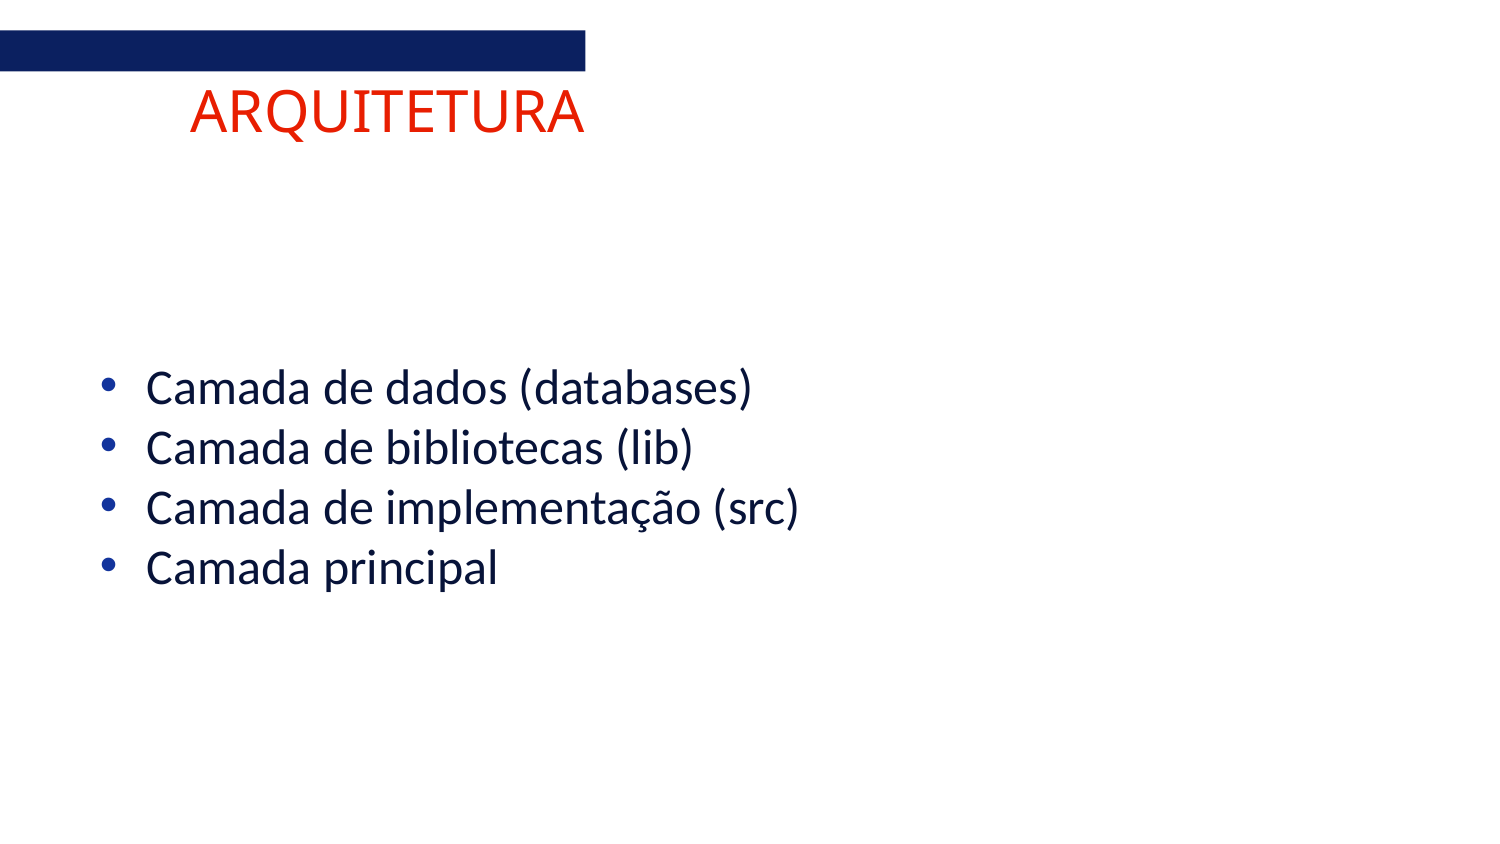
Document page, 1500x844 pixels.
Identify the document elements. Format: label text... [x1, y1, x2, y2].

subtitle Camada de dados (databases) Camada de bibliotecas (lib) Camada de implementação (src) Camada principal [84, 303, 836, 646]
text_box ARQUITETURA [22, 87, 586, 175]
text_box [0, 30, 586, 72]
